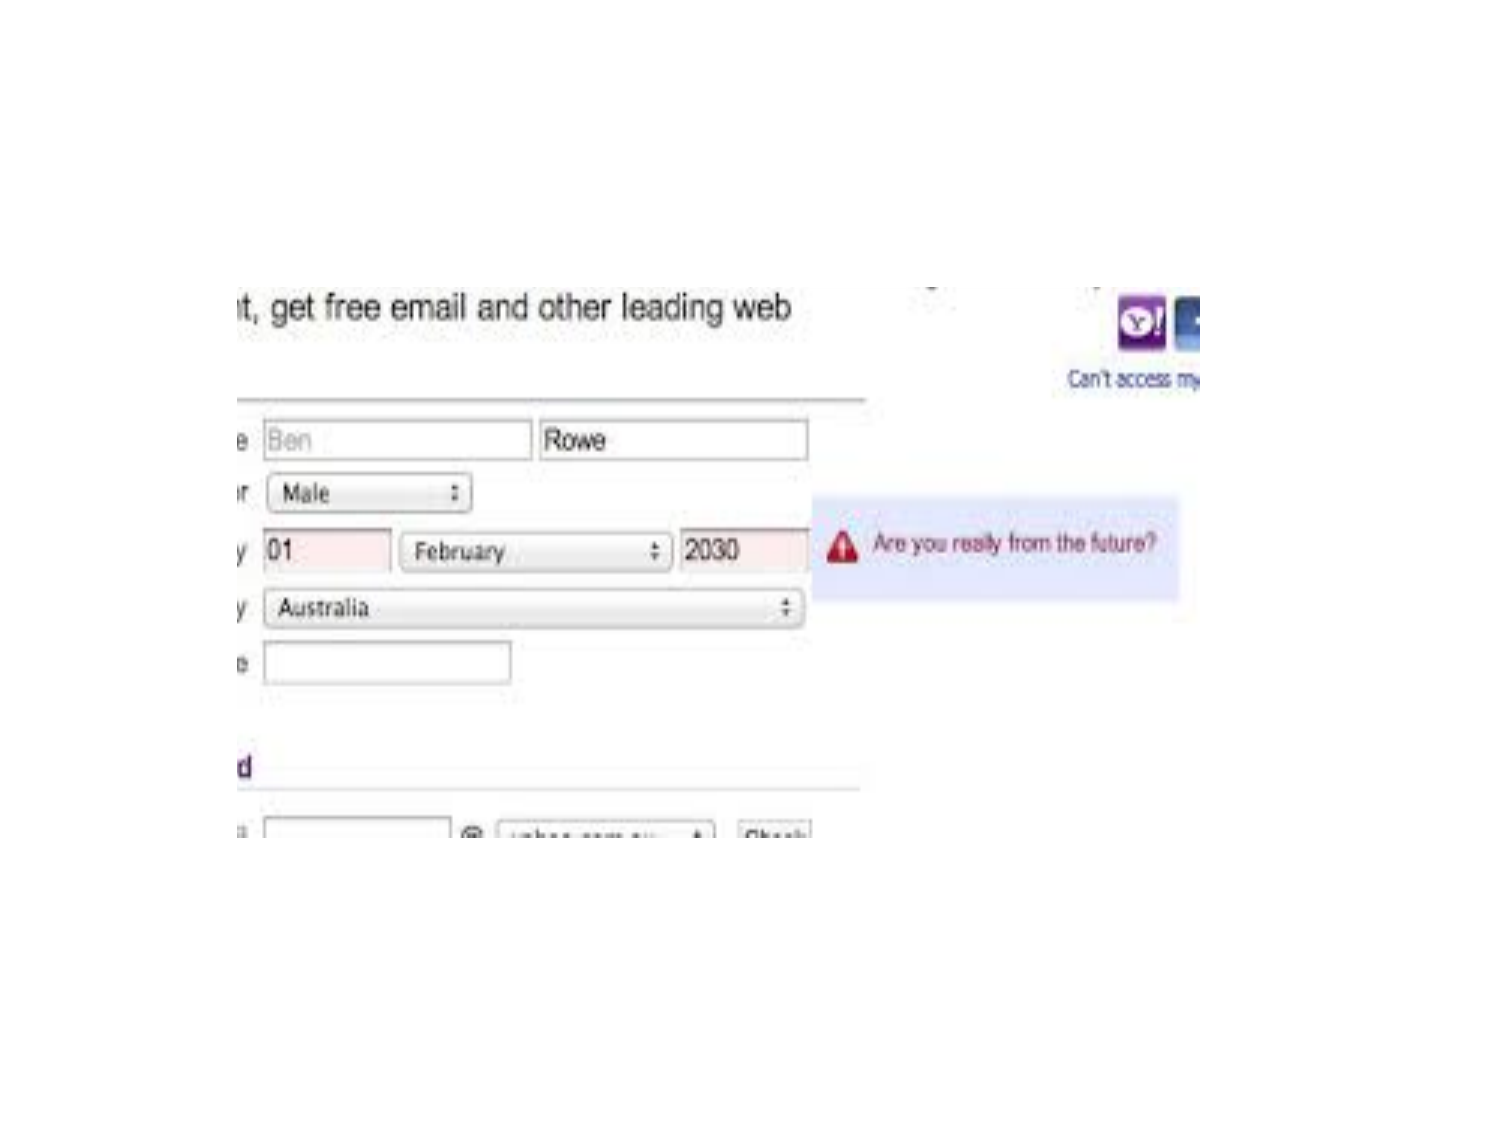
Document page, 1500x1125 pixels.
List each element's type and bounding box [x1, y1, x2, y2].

list [237, 287, 1201, 838]
